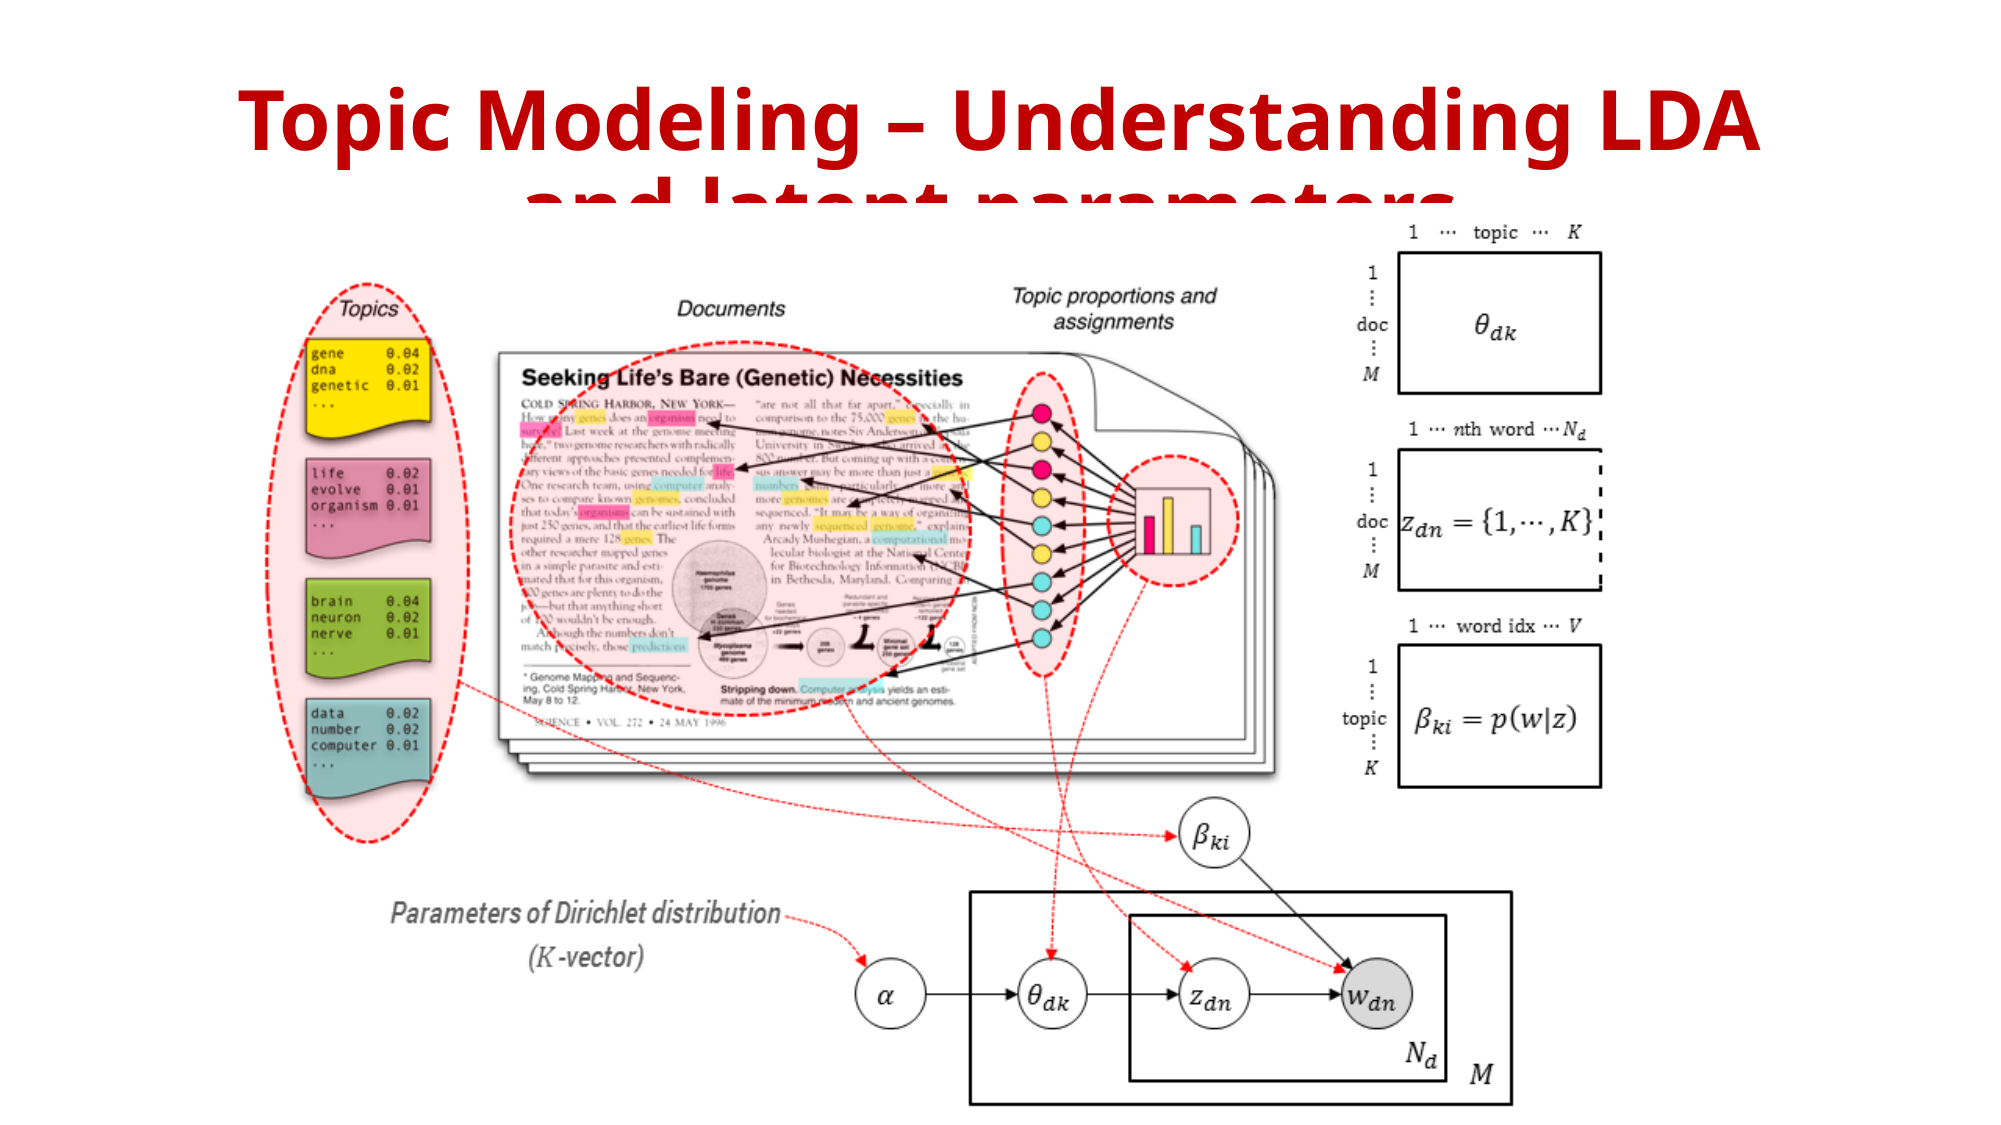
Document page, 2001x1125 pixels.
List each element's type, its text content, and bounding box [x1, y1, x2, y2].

picture [245, 203, 1615, 1125]
title Topic Modeling – Understanding LDA and latent parameters [137, 59, 1863, 278]
